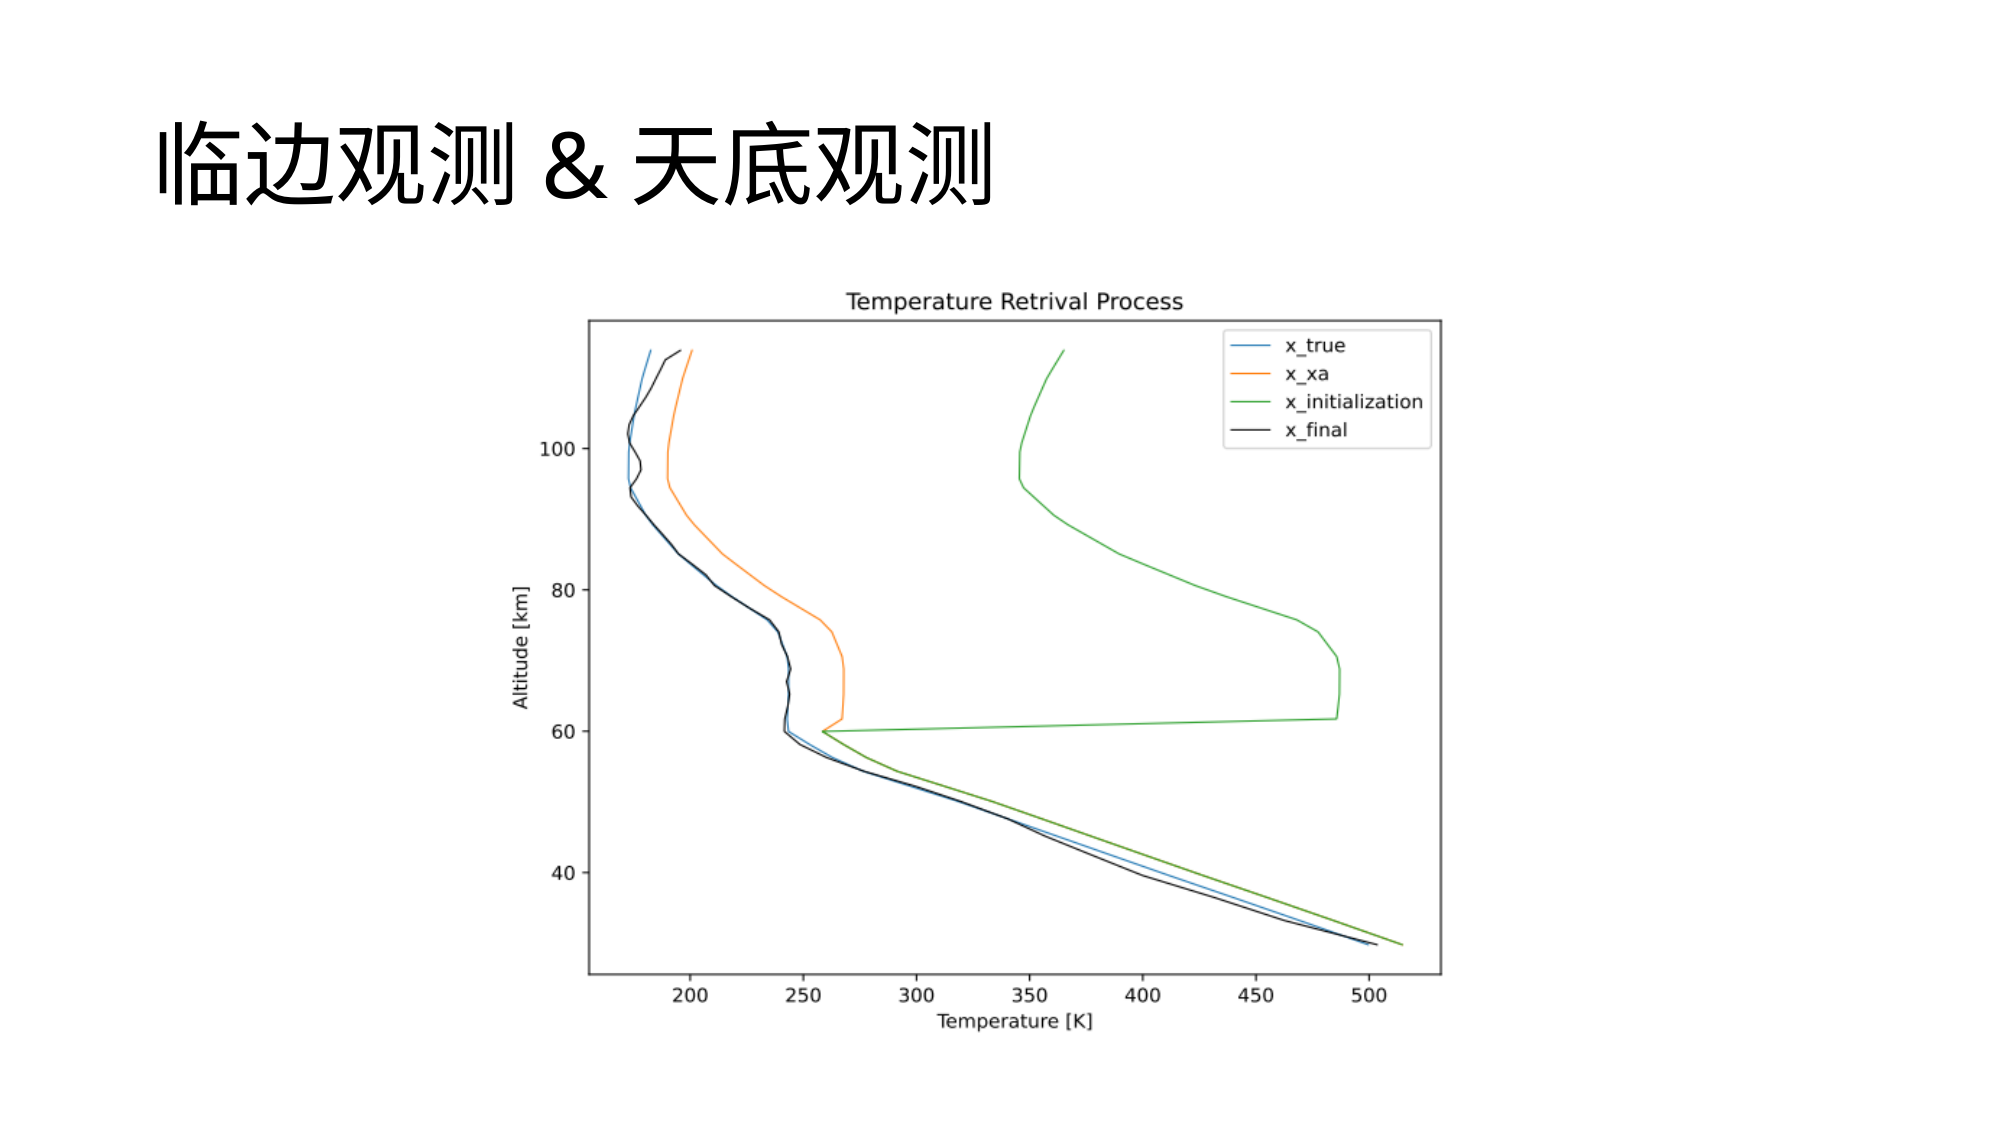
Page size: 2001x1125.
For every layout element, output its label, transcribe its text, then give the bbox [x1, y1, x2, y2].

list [452, 219, 1548, 1066]
title 临边观测&天底观测 [137, 59, 1863, 278]
